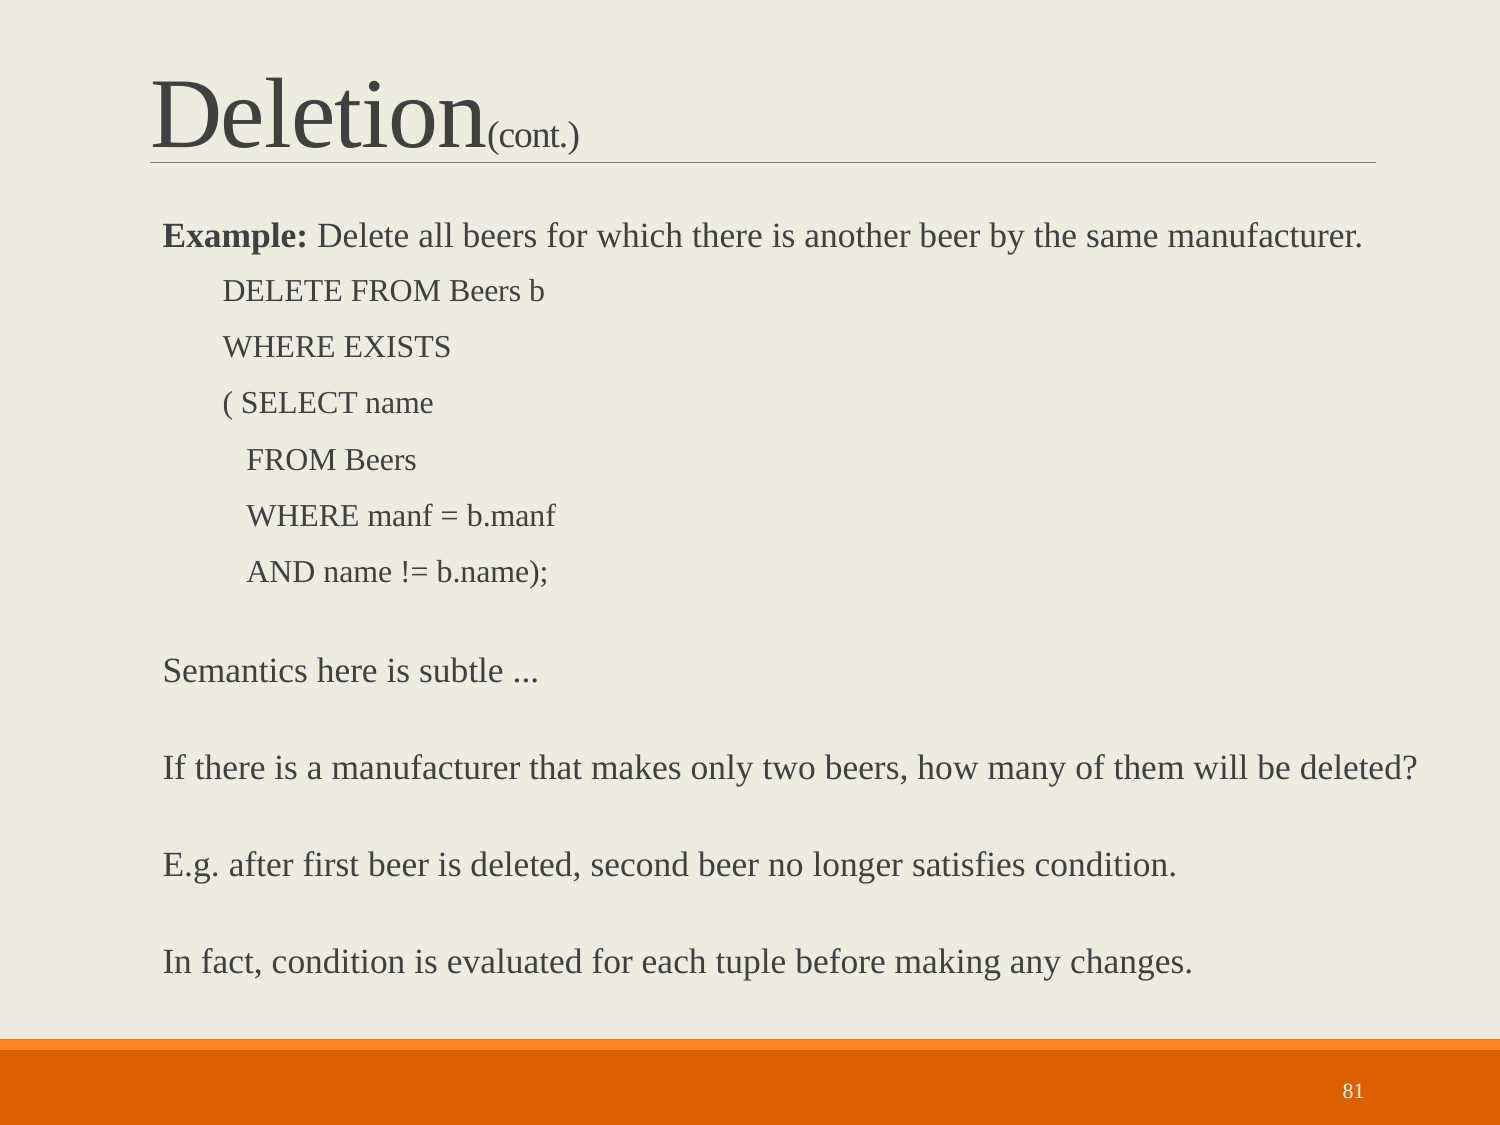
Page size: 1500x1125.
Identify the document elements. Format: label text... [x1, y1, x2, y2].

title Deletion(cont.) [135, 47, 1373, 175]
slide_number 81 [1218, 1059, 1380, 1120]
list Example: Delete all beers for which there is another beer by the same manufacturer. DELETE FROM Beers b WHERE EXISTS ( SELECT name FROM Beers WHERE manf = b.manf AND name != b.name); Semantics here is subtle ... If there is a manufacturer that makes only two beers, how many of them will be deleted? E.g. after first beer is deleted, second beer no longer satisfies condition. In fact, condition is evaluated for each tuple before making any changes. [147, 174, 1498, 1000]
